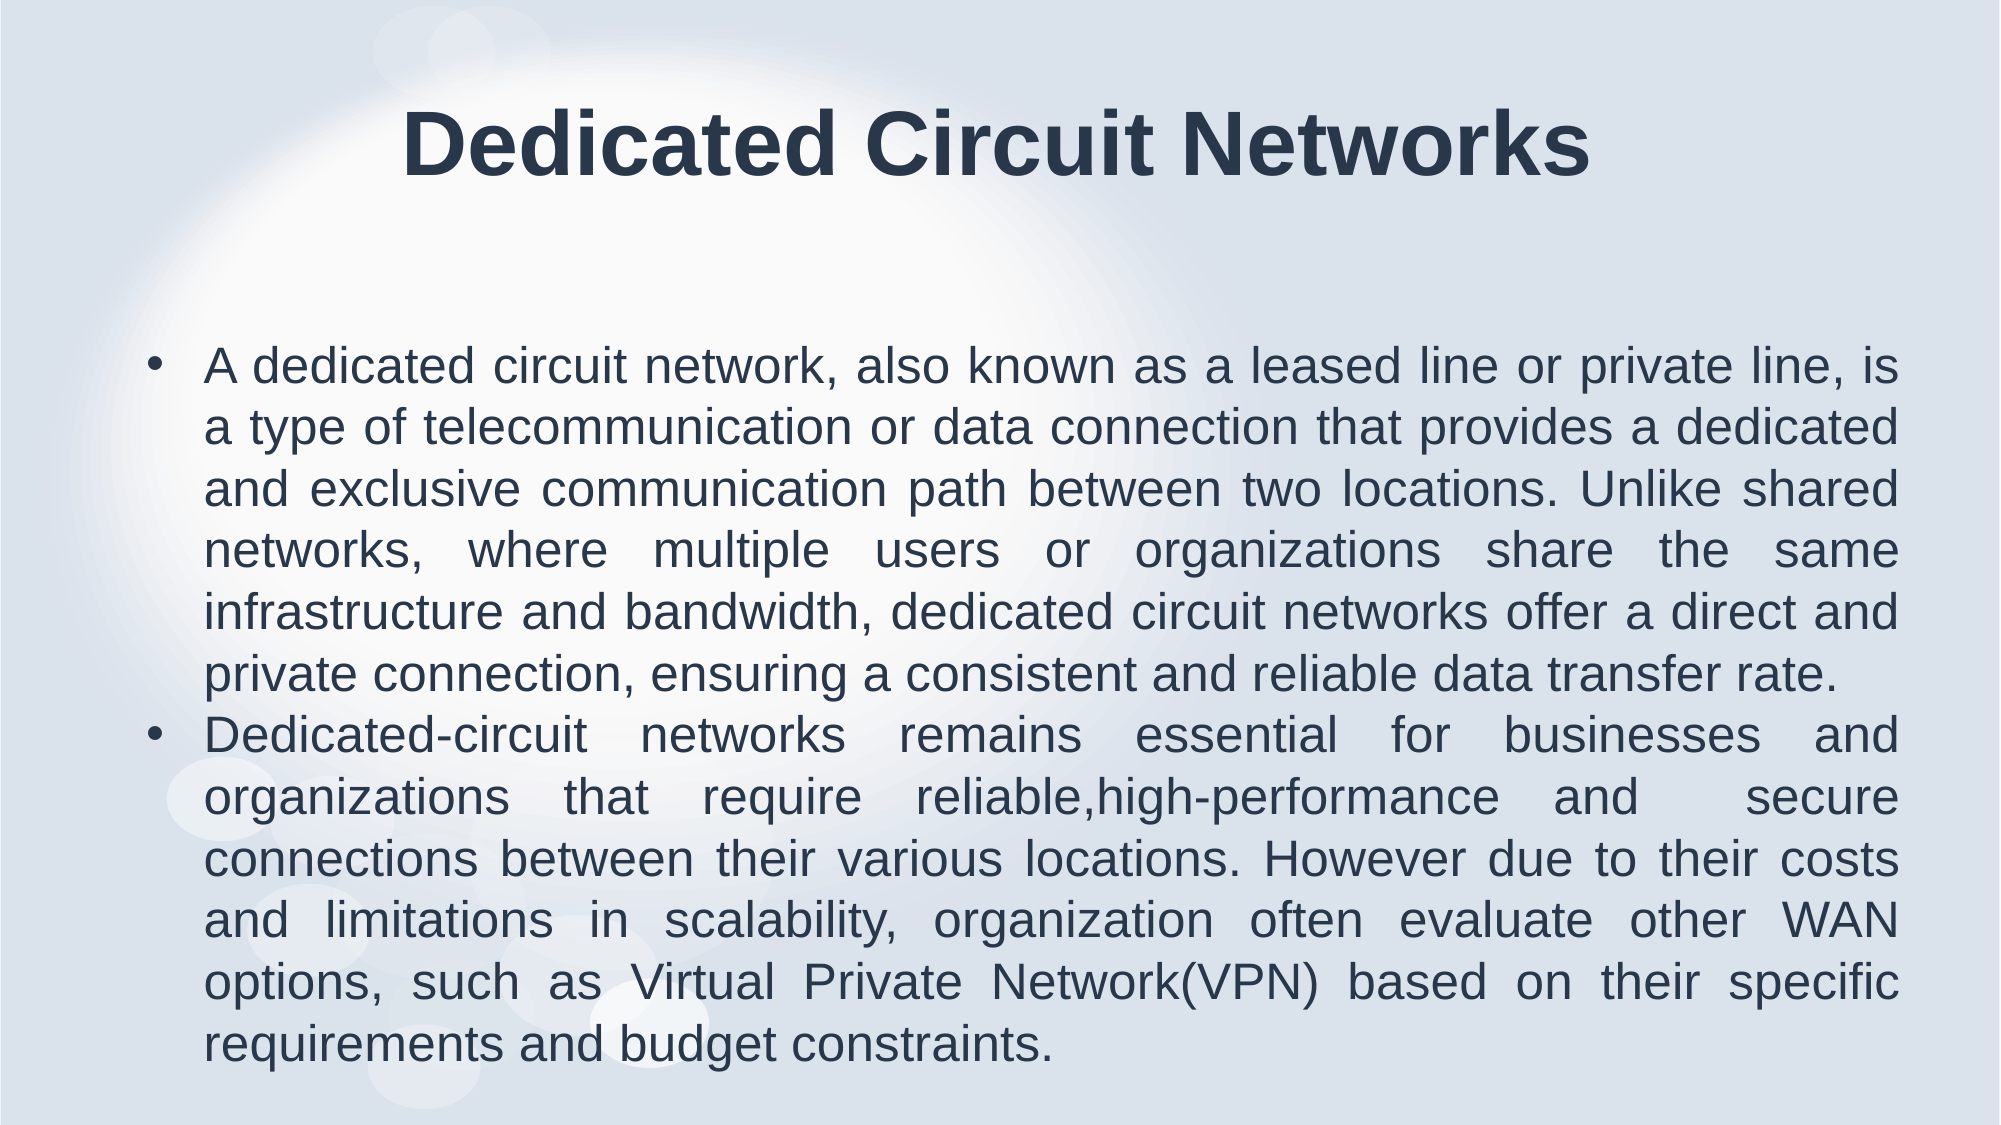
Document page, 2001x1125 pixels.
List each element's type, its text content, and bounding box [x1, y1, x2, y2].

list A dedicated circuit network, also known as a leased line or private line, is a type of telecommunication or data connection that provides a dedicated and exclusive communication path between two locations. Unlike shared networks, where multiple users or organizations share the same infrastructure and bandwidth, dedicated circuit networks offer a direct and private connection, ensuring a consistent and reliable data transfer rate. Dedicated-circuit networks remains essential for businesses and organizations that require reliable,high-performance and secure connections between their various locations. However due to their costs and limitations in scalability, organization often evaluate other WAN options, such as Virtual Private Network(VPN) based on their specific requirements and budget constraints. [131, 262, 1918, 1125]
title Dedicated Circuit Networks [129, 45, 1867, 233]
